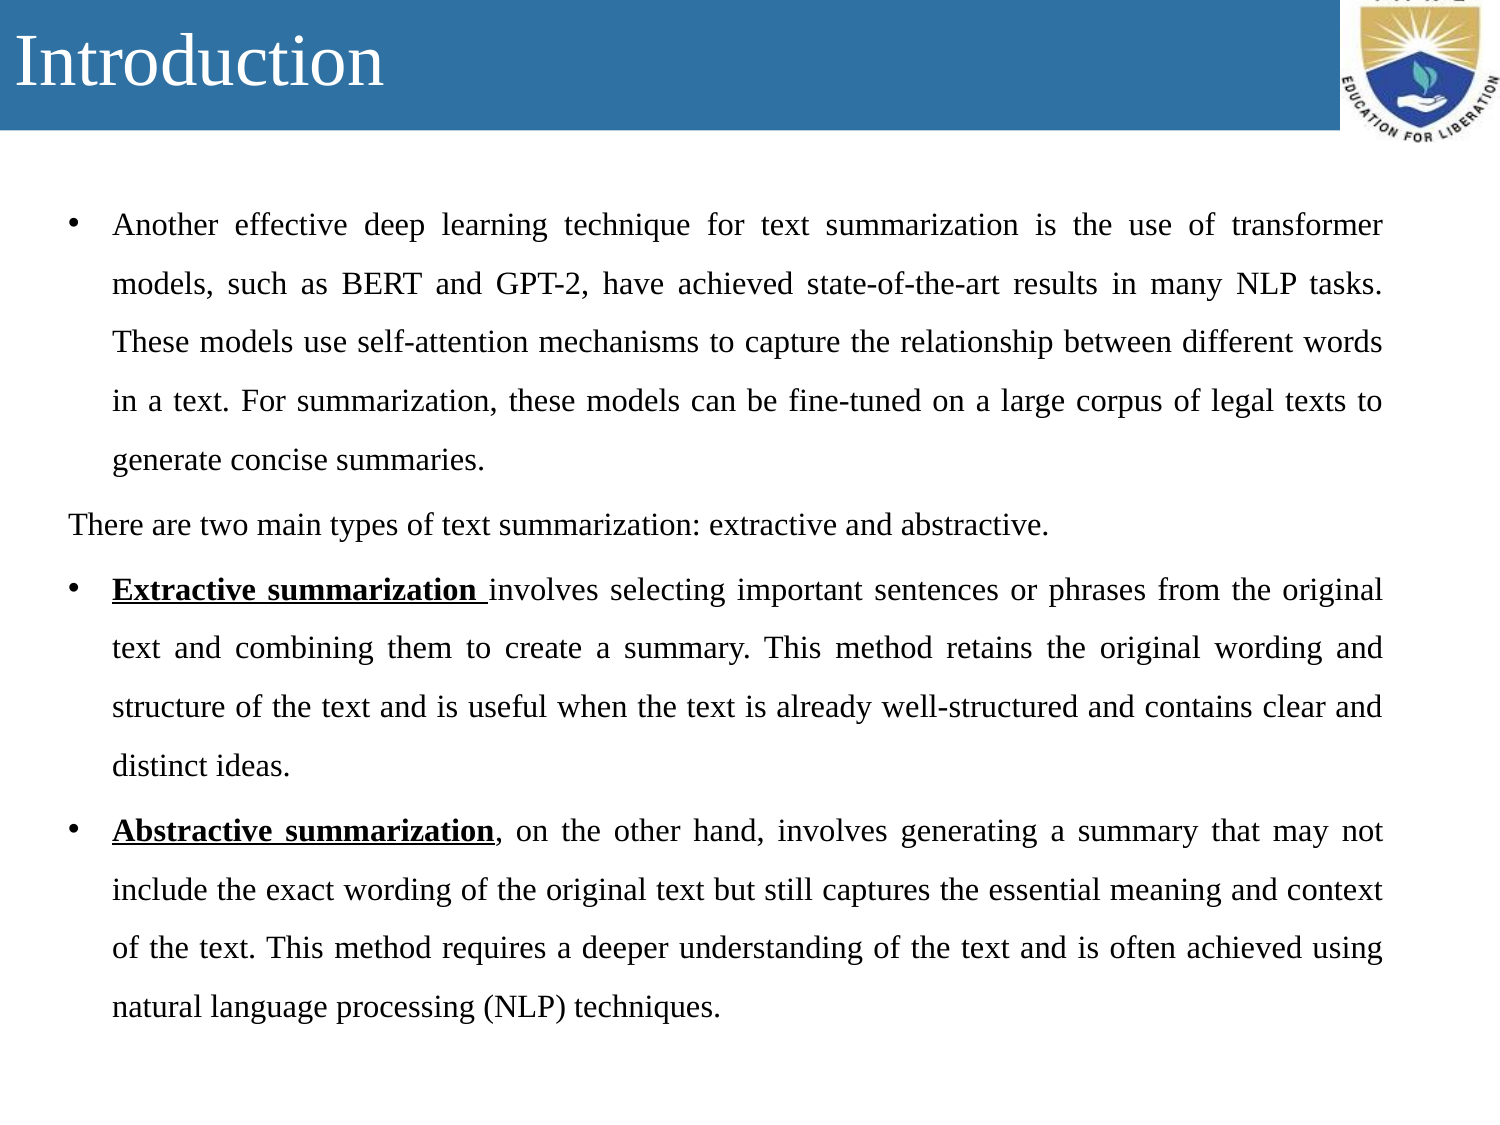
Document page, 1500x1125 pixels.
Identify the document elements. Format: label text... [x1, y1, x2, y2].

text_box Introduction [0, 0, 1335, 132]
list Another effective deep learning technique for text summarization is the use of transformer models, such as BERT and GPT-2, have achieved state-of-the-art results in many NLP tasks. These models use self-attention mechanisms to capture the relationship between different words in a text. For summarization, these models can be fine-tuned on a large corpus of legal texts to generate concise summaries. There are two main types of text summarization: extractive and abstractive. Extractive summarization involves selecting important sentences or phrases from the original text and combining them to create a summary. This method retains the original wording and structure of the text and is useful when the text is already well-structured and contains clear and distinct ideas. Abstractive summarization, on the other hand, involves generating a summary that may not include the exact wording of the original text but still captures the essential meaning and context of the text. This method requires a deeper understanding of the text and is often achieved using natural language processing (NLP) techniques. [53, 175, 1400, 1039]
picture [1340, 0, 1500, 143]
